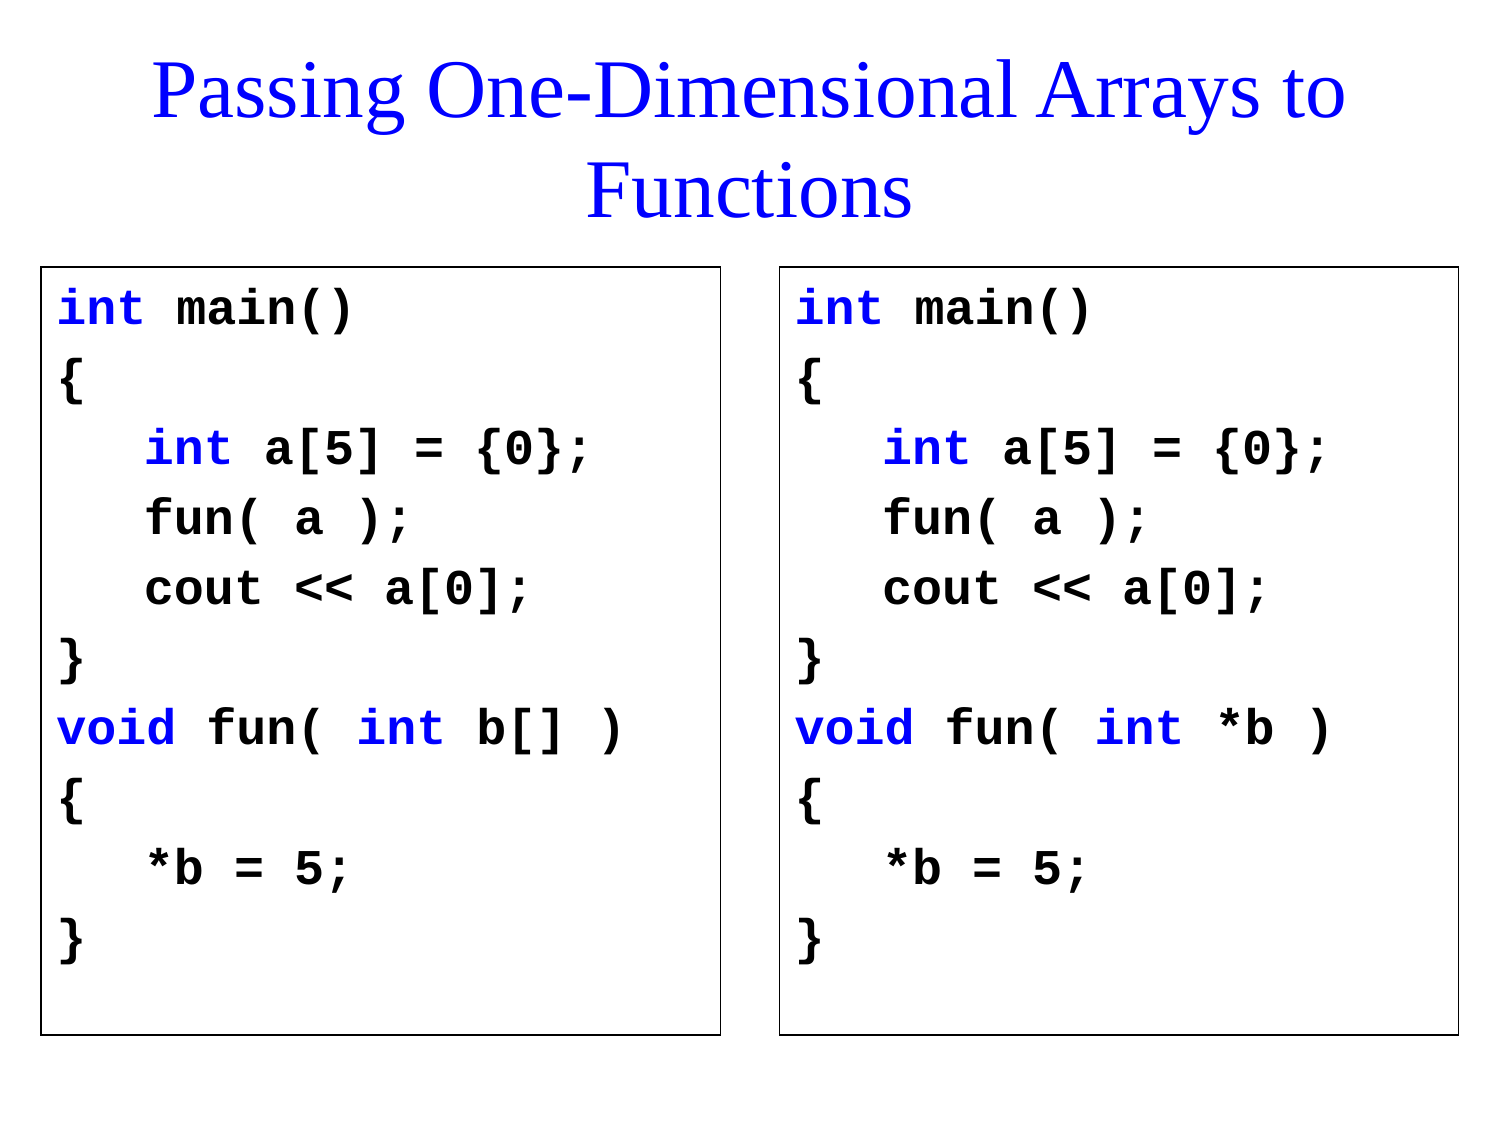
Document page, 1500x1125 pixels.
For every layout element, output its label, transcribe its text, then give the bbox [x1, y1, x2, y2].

list int main() { int a[5] = {0}; fun( a ); cout << a[0]; } void fun( int b[] ) { *b = 5; } [40, 266, 721, 1036]
list int main() { int a[5] = {0}; fun( a ); cout << a[0]; } void fun( int *b ) { *b = 5; } [779, 266, 1459, 1036]
title Passing One-Dimensional Arrays to Functions [40, 30, 1459, 238]
